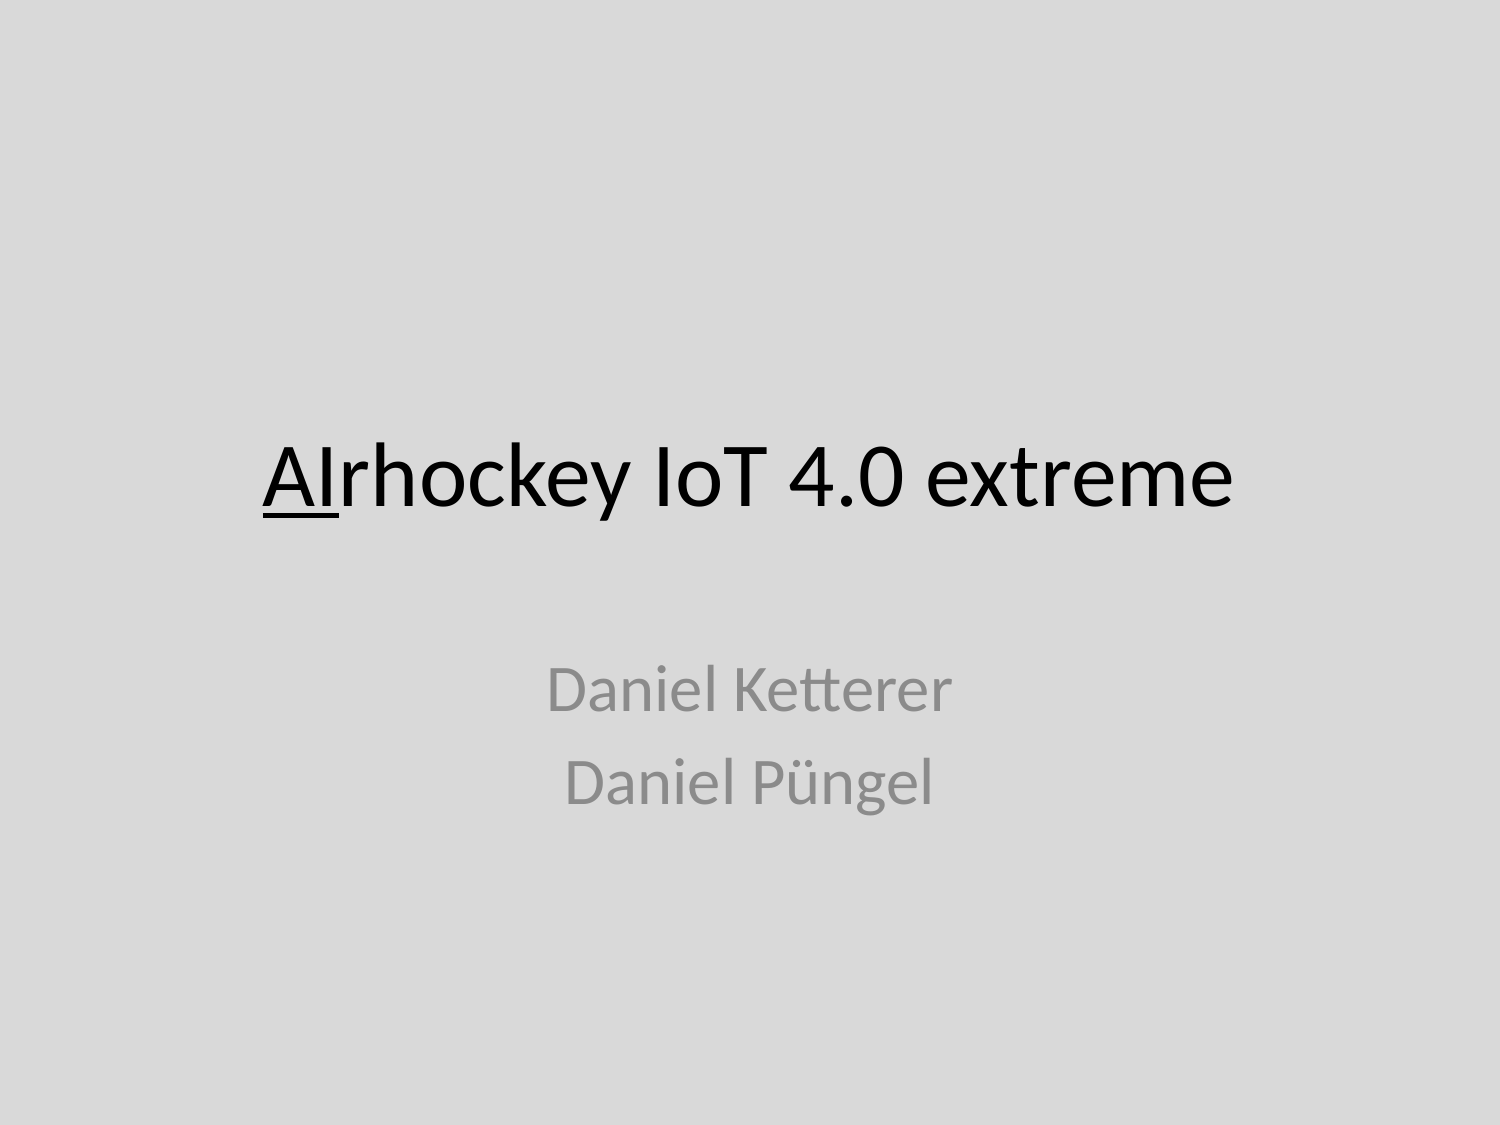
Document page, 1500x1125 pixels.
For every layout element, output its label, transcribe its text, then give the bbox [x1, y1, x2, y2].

title AIrhockey IoT 4.0 extreme [112, 349, 1388, 591]
subtitle Daniel Ketterer Daniel Püngel [225, 637, 1275, 925]
